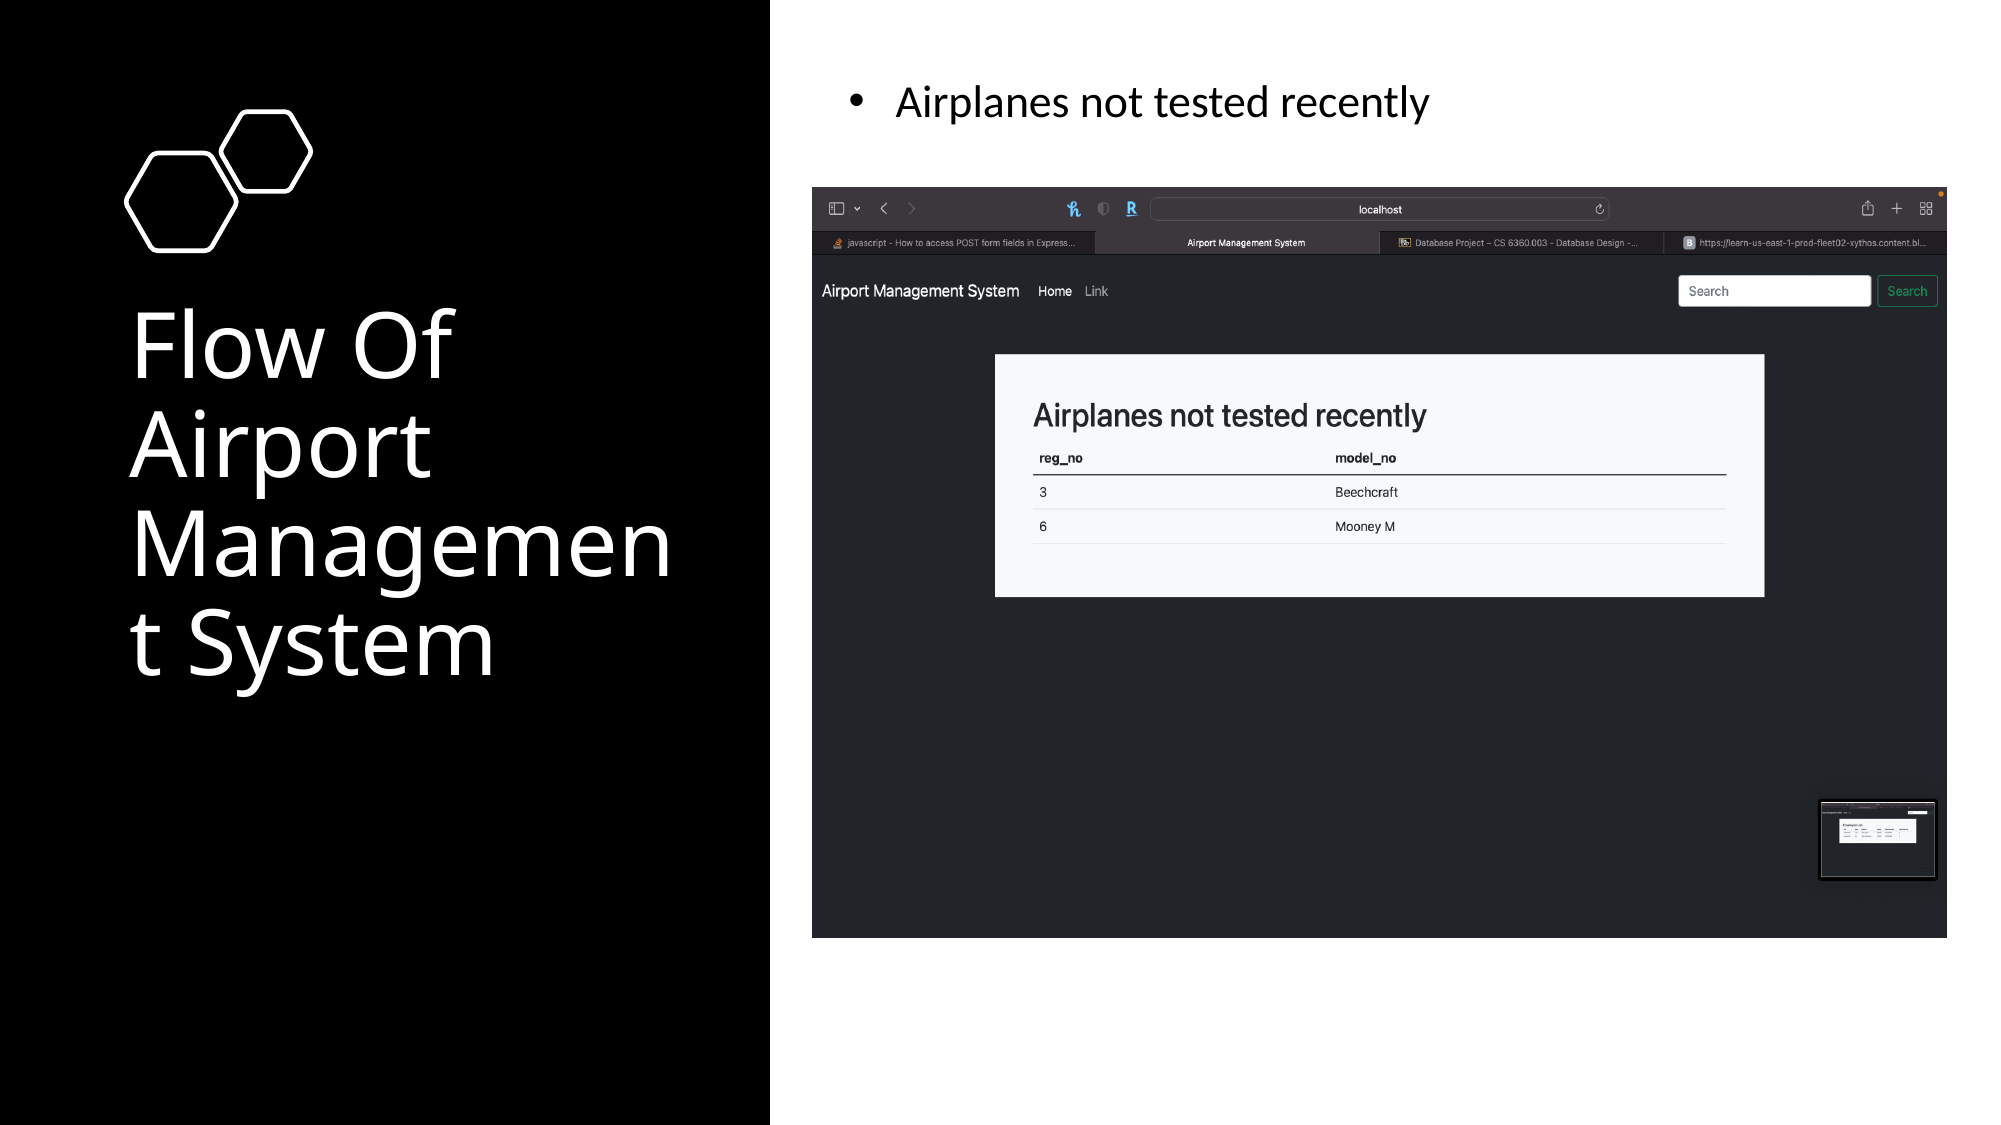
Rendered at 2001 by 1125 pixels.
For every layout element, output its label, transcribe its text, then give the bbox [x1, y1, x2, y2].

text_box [125, 111, 311, 251]
text_box [0, 0, 771, 1125]
text_box Airplanes not tested recently [833, 64, 1535, 135]
picture [812, 187, 1947, 938]
title Flow Of Airport Management System [114, 266, 698, 703]
text_box [771, 0, 2000, 1125]
